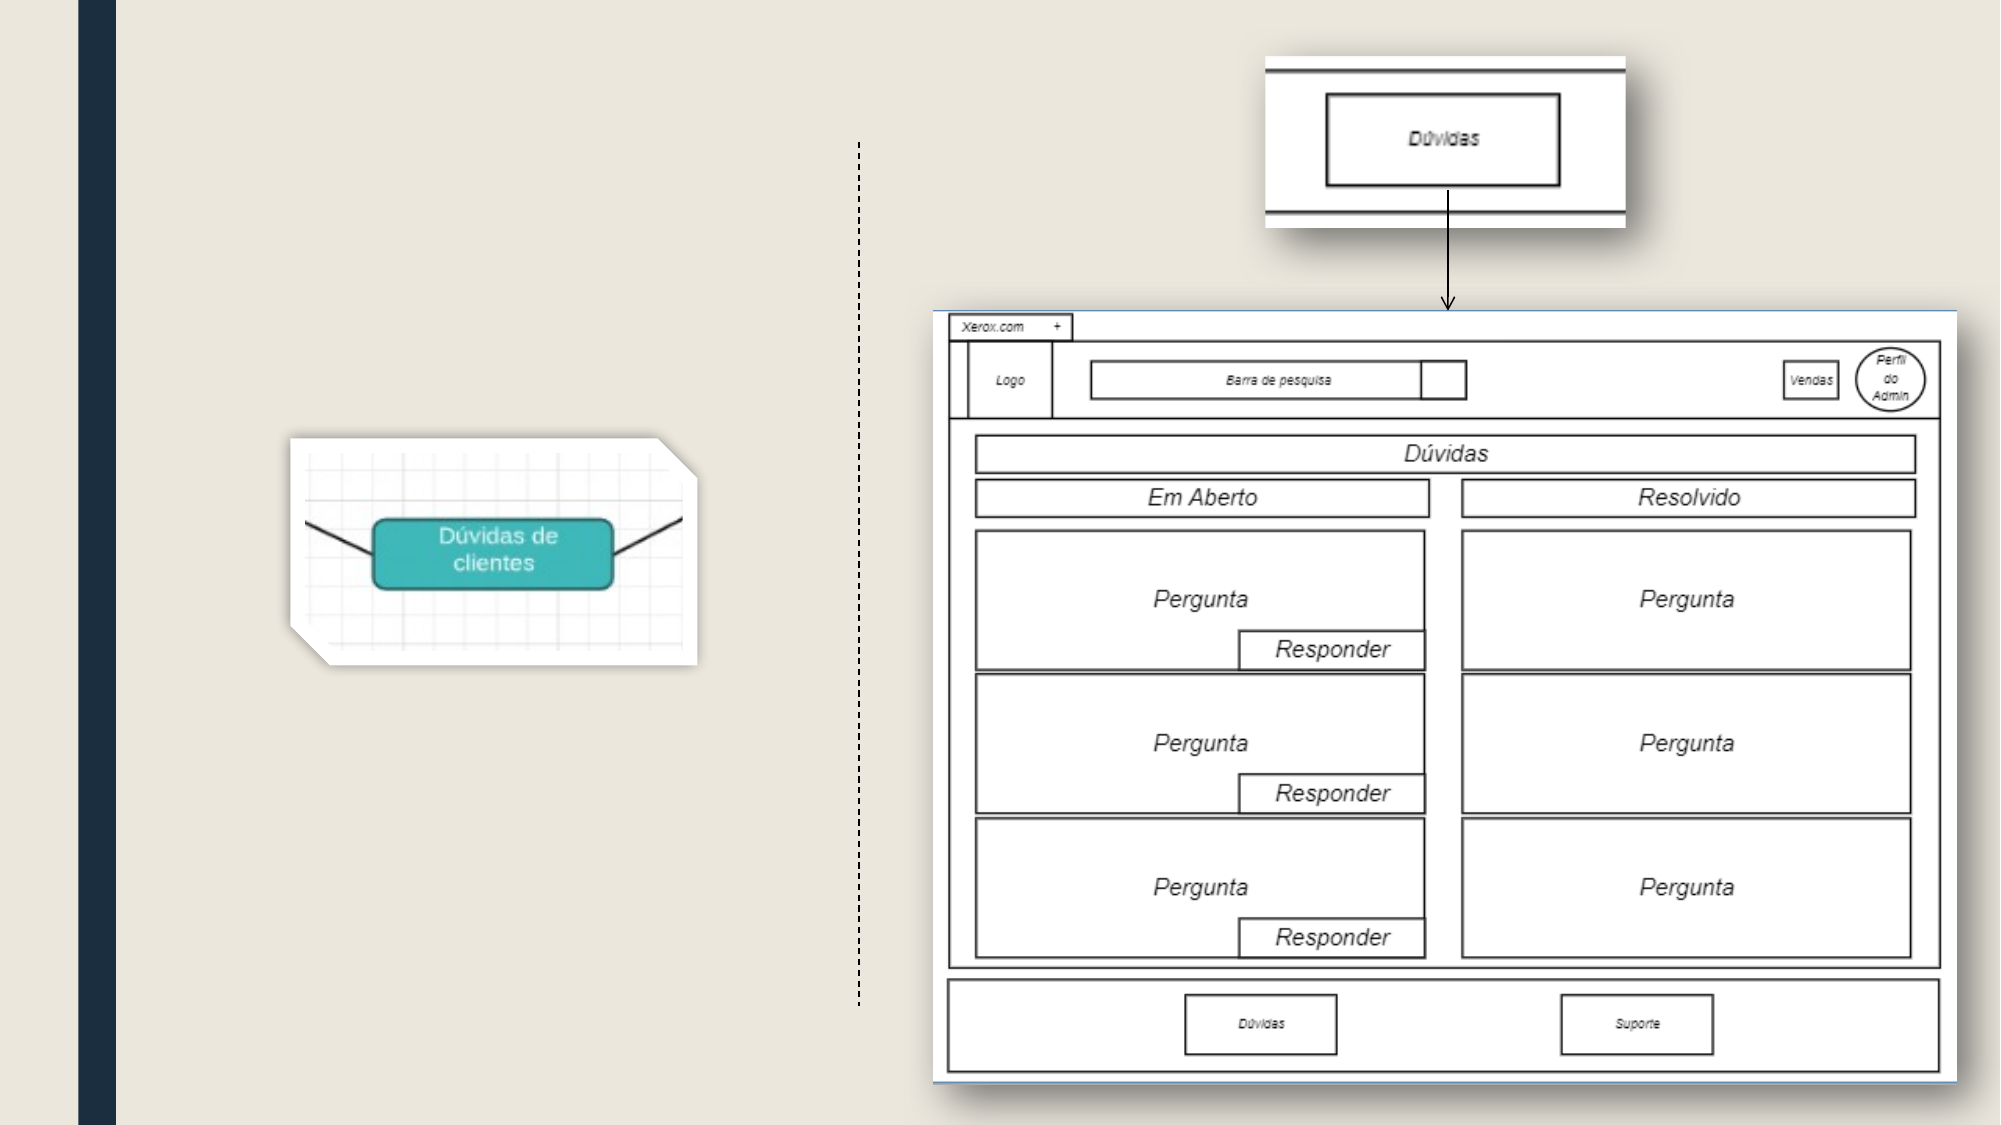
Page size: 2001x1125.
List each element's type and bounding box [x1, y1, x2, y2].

picture [297, 445, 690, 659]
picture [1265, 56, 1626, 229]
picture [933, 310, 1957, 1085]
